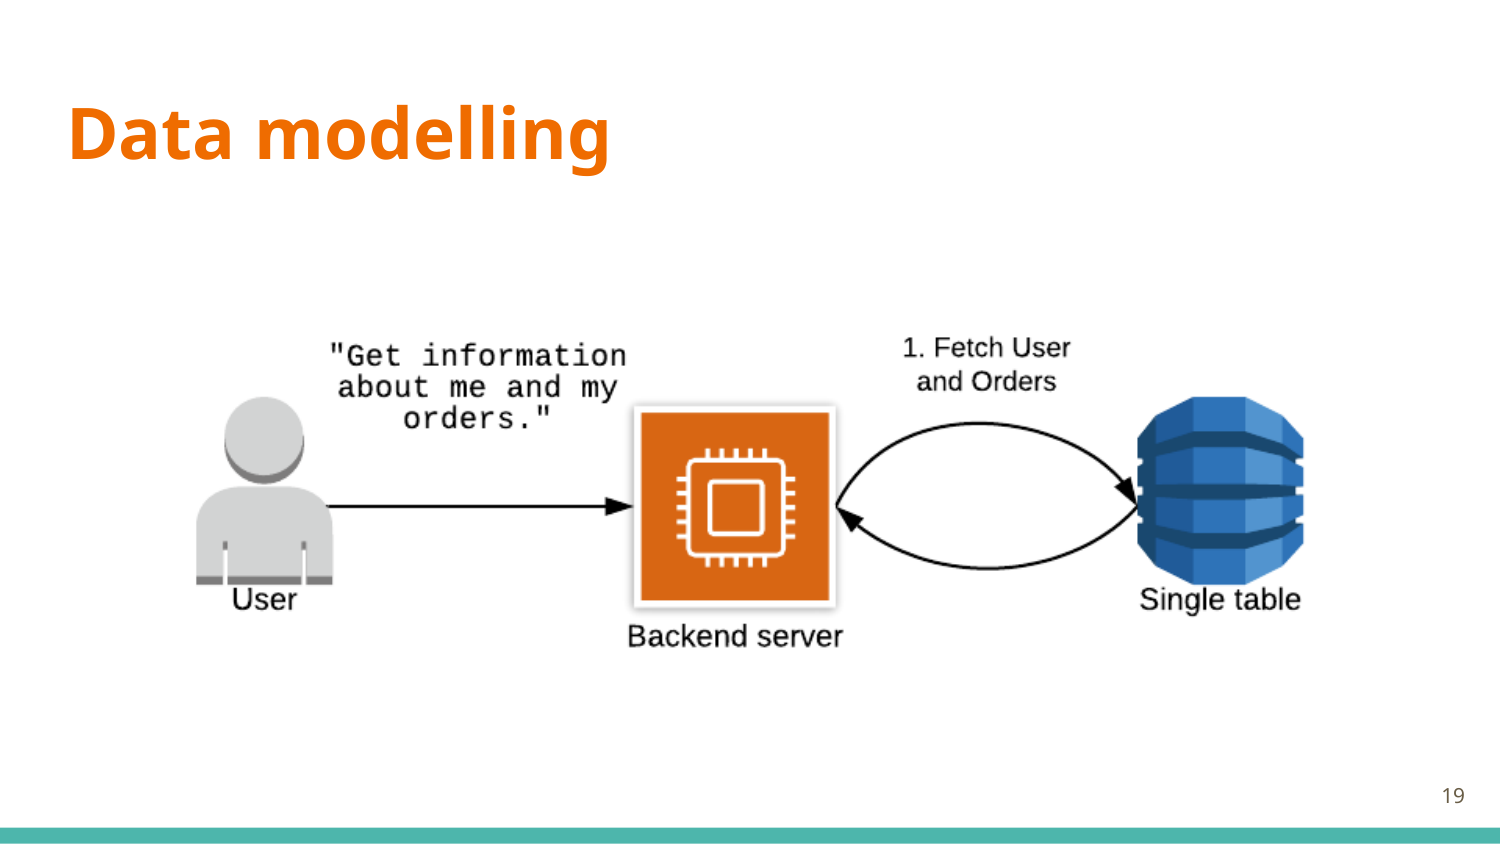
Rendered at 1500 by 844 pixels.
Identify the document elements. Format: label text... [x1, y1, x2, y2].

title Data modelling [51, 72, 1449, 189]
slide_number 19 [1389, 764, 1480, 830]
picture [134, 271, 1366, 718]
